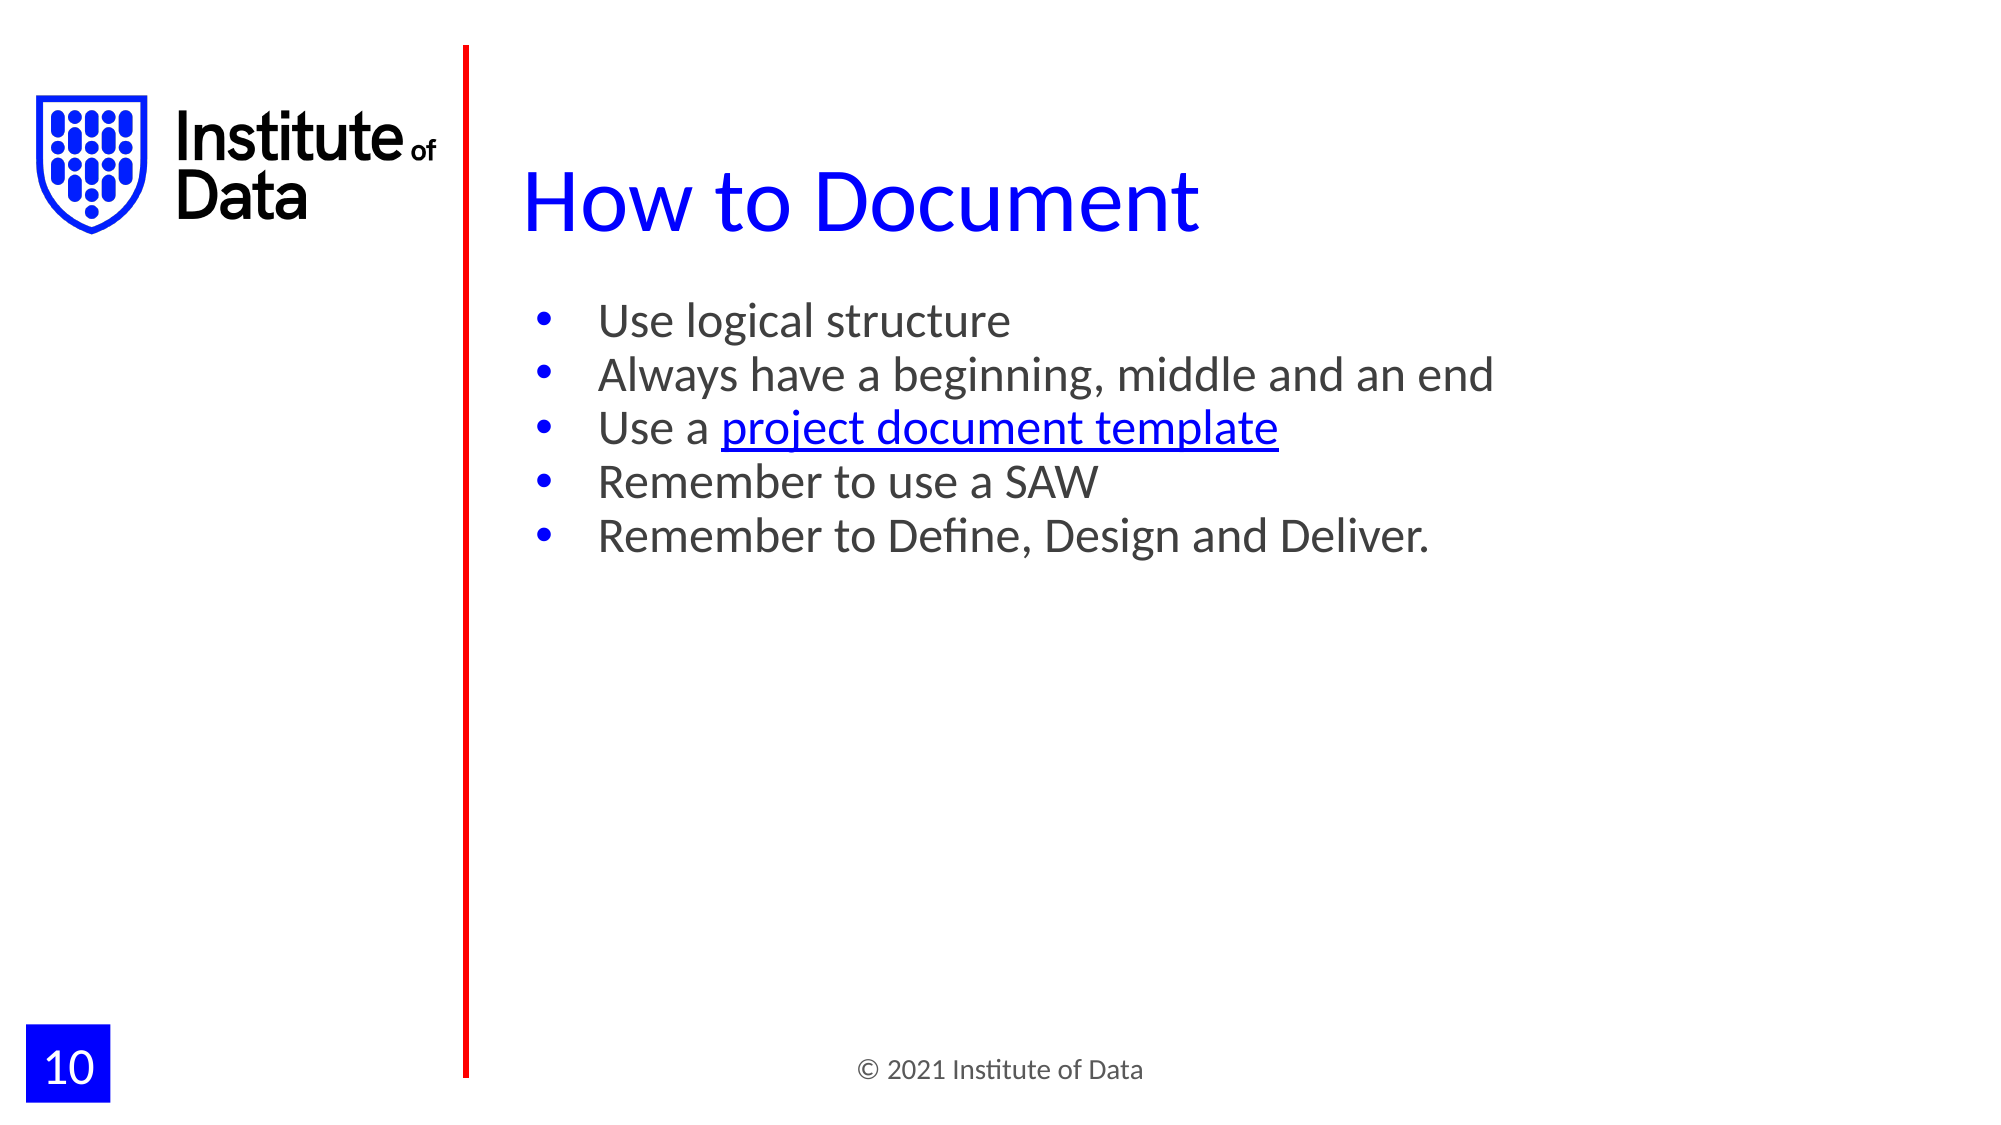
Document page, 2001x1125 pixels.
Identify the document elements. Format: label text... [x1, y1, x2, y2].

list Use logical structure Always have a beginning, middle and an end Use a project document template Remember to use a SAW Remember to Define, Design and Deliver. [515, 286, 1900, 1079]
title How to Document [515, 45, 1900, 259]
picture [0, 45, 496, 285]
